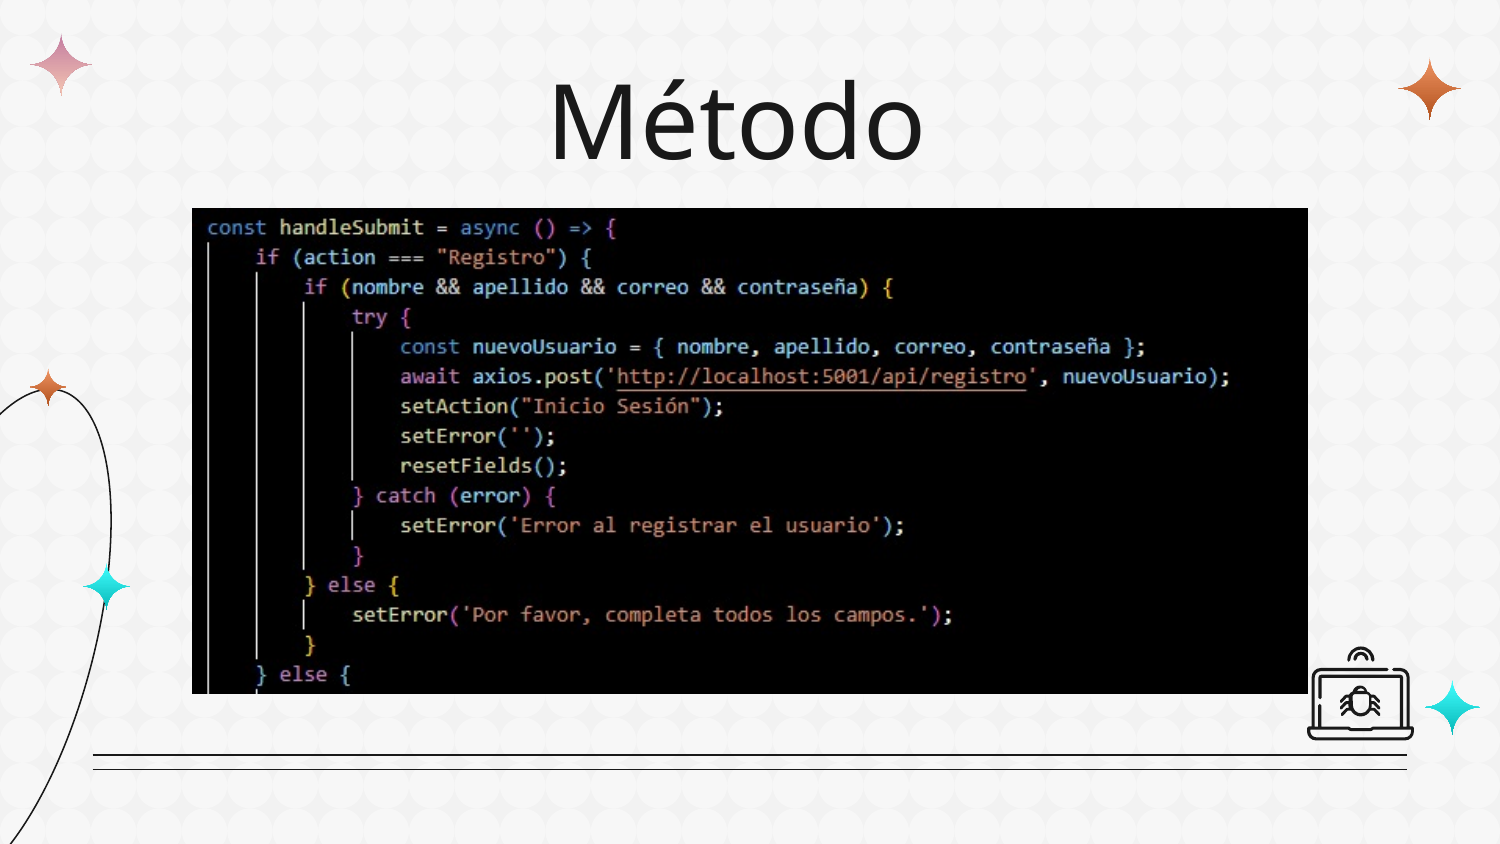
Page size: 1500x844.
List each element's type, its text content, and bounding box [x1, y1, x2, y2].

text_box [1306, 646, 1415, 741]
title Método [118, 40, 1382, 135]
picture [192, 208, 1308, 694]
